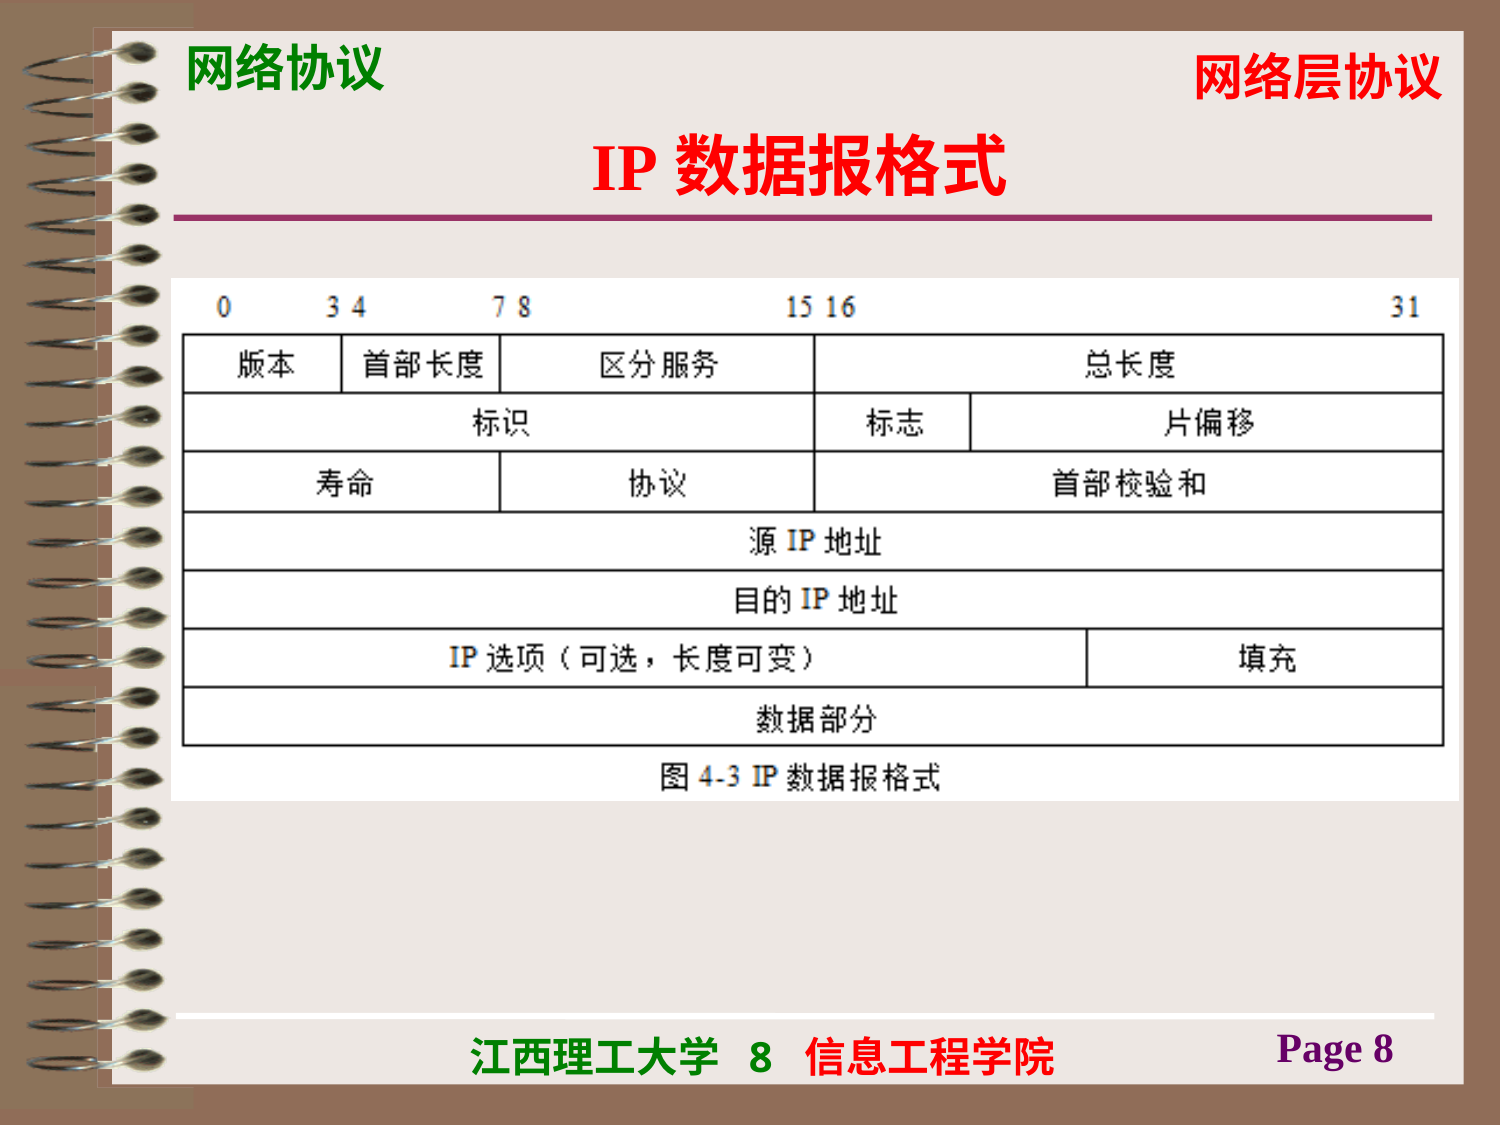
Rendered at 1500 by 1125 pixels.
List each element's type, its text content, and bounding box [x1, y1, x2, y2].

title IP数据报格式 [174, 112, 1426, 209]
slide_number Page 8 [1196, 1013, 1410, 1066]
picture [0, 3, 1459, 1109]
